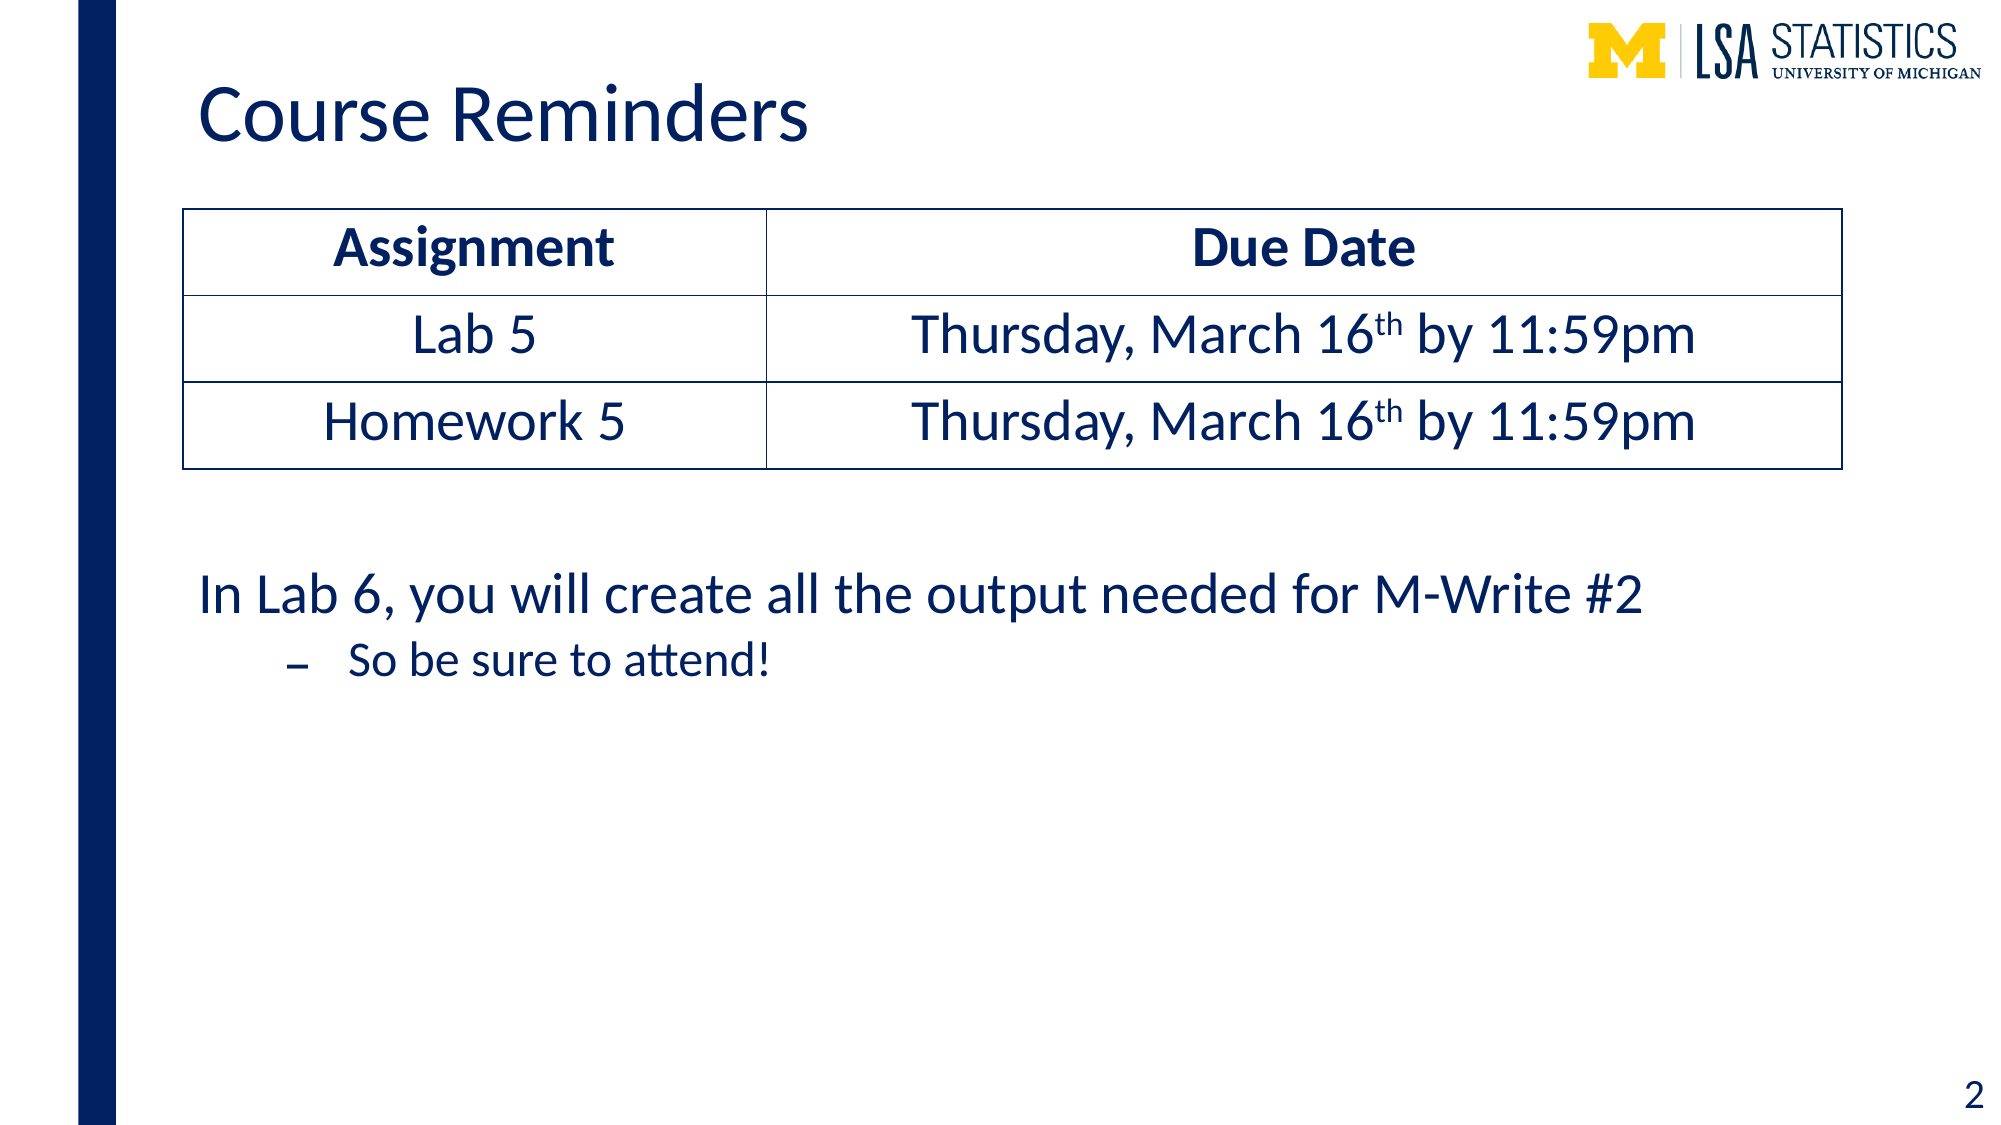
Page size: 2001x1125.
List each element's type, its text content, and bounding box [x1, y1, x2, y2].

table_header Due Date [767, 210, 1841, 295]
title Course Reminders [183, 63, 1842, 186]
table_cell Lab 5 [184, 296, 766, 381]
table_cell Homework 5 [184, 383, 766, 468]
slide_number 2 [1738, 1058, 2000, 1125]
picture [1578, 0, 2000, 90]
table_header Assignment [184, 210, 766, 295]
table_cell Thursday, March 16th by 11:59pm [767, 296, 1841, 381]
list In Lab 6, you will create all the output needed for M-Write #2 So be sure to attend! [183, 562, 1891, 1045]
table_cell Thursday, March 16th by 11:59pm [767, 383, 1841, 468]
